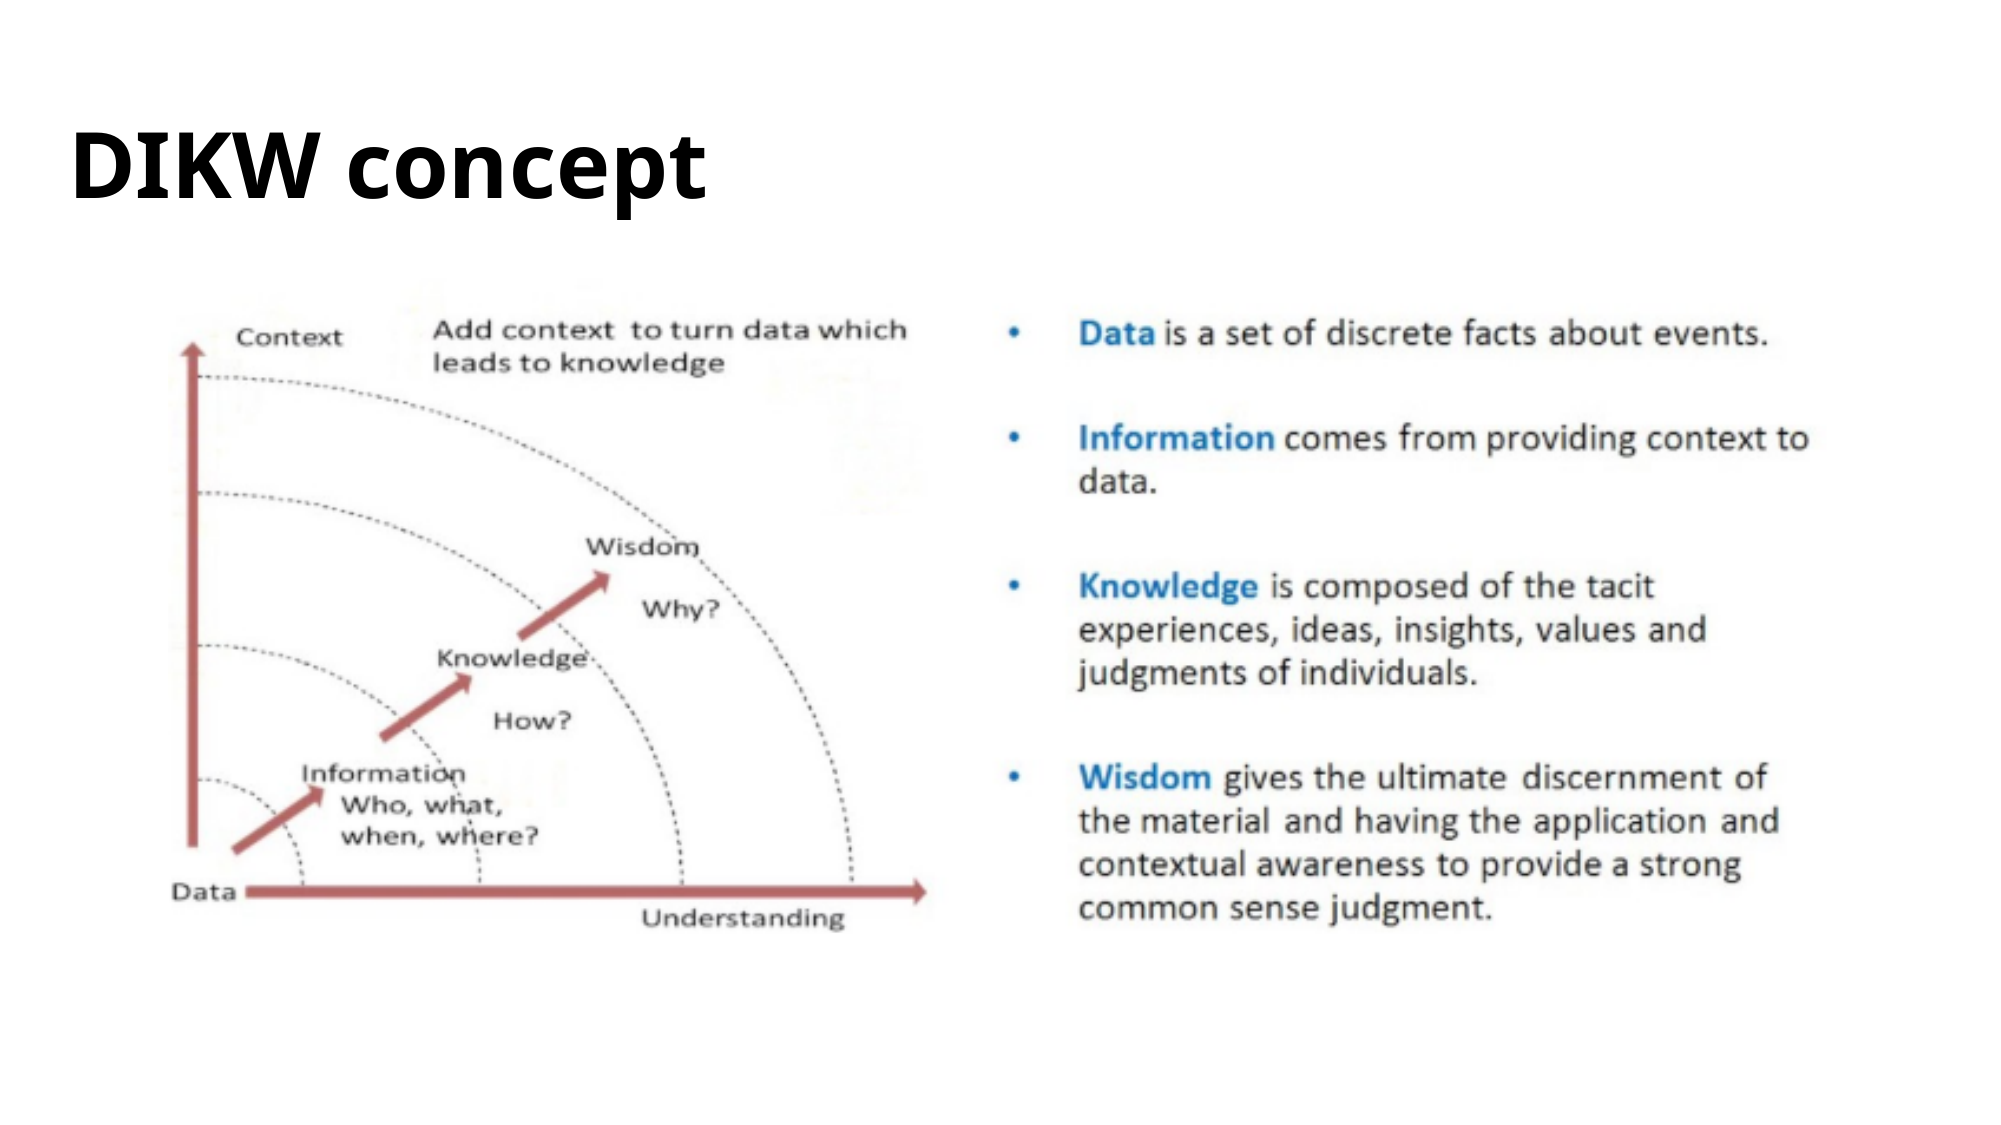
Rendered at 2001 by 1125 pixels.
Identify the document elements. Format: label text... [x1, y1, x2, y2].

title DIKW concept [53, 59, 1954, 278]
picture [168, 277, 1838, 959]
